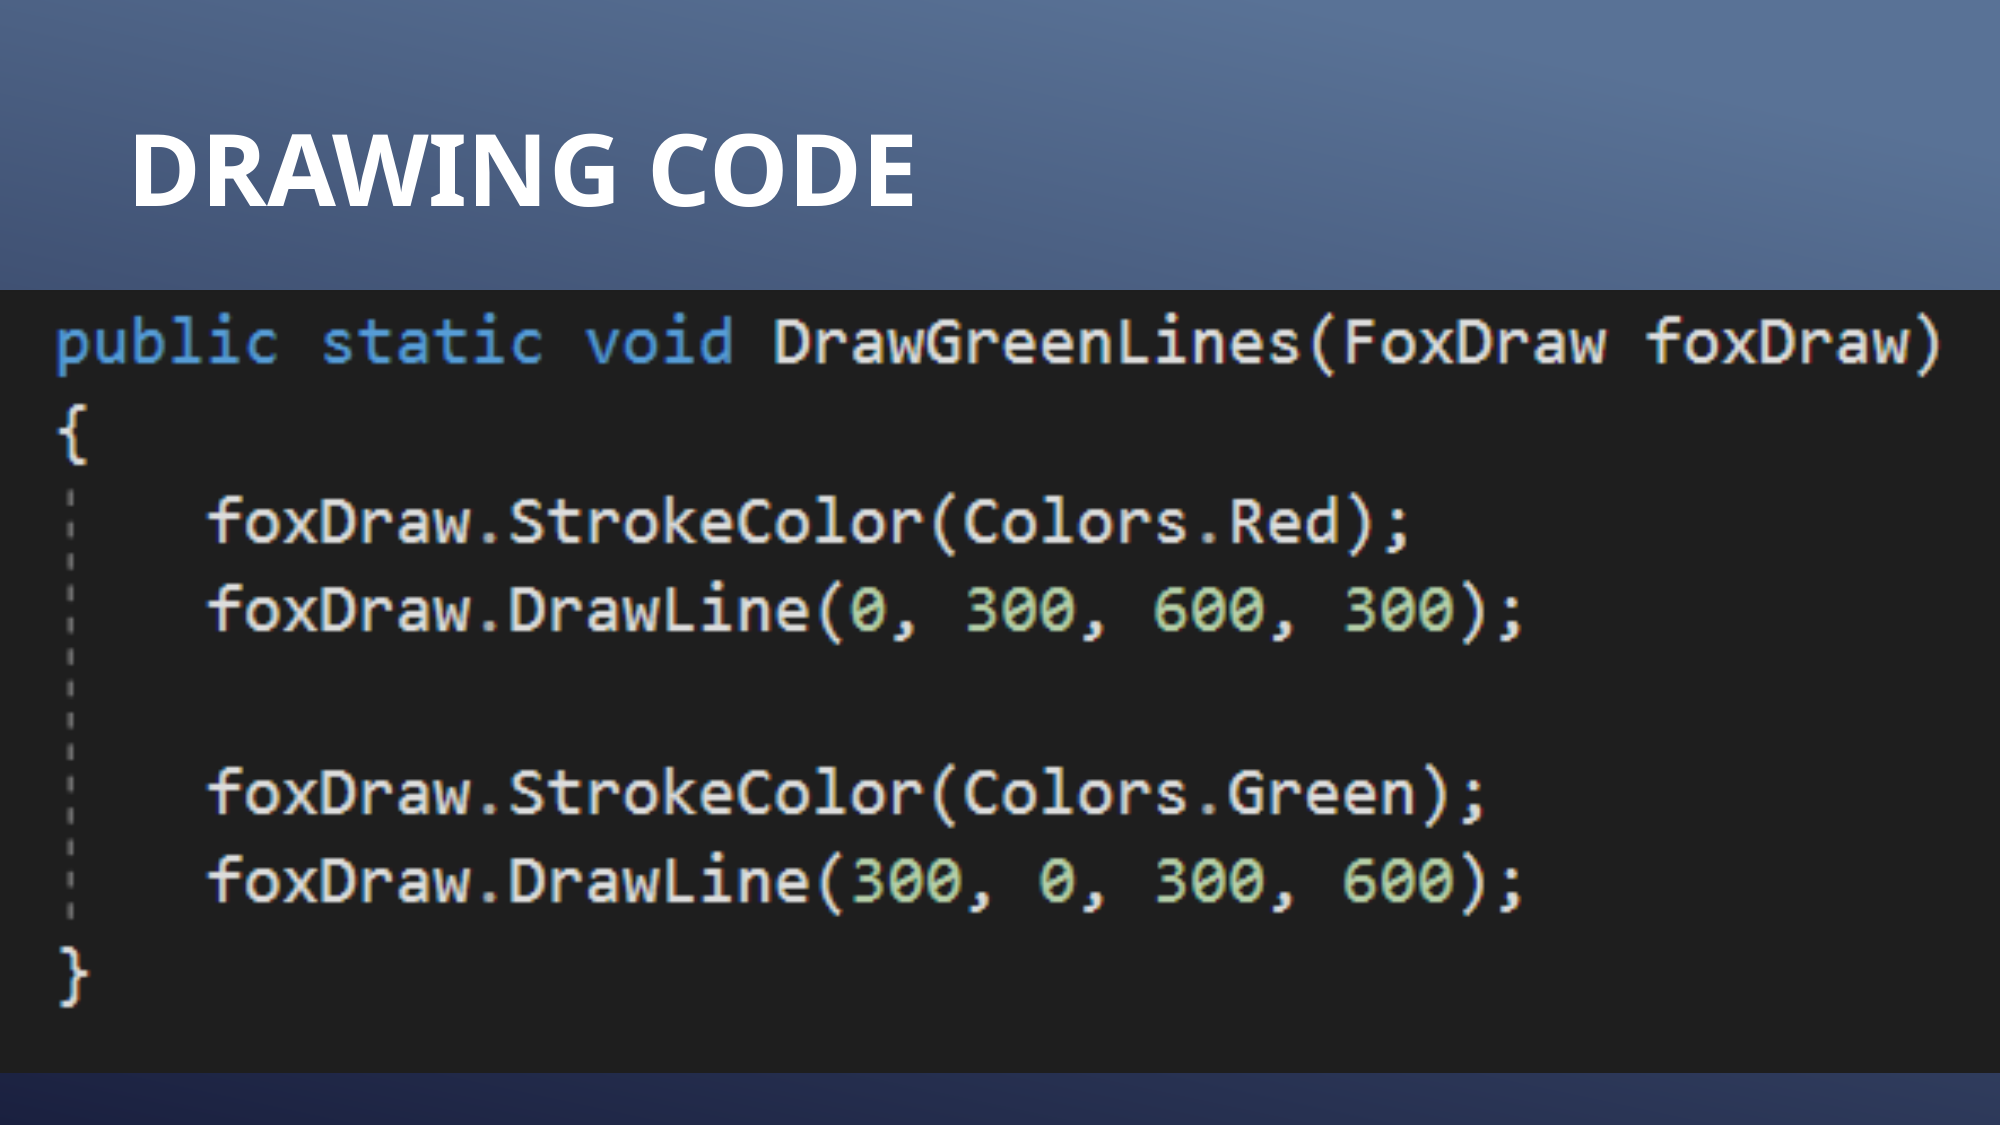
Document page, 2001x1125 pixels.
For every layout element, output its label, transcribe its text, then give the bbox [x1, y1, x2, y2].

picture [0, 290, 2000, 1073]
title Drawing code [112, 43, 1513, 290]
